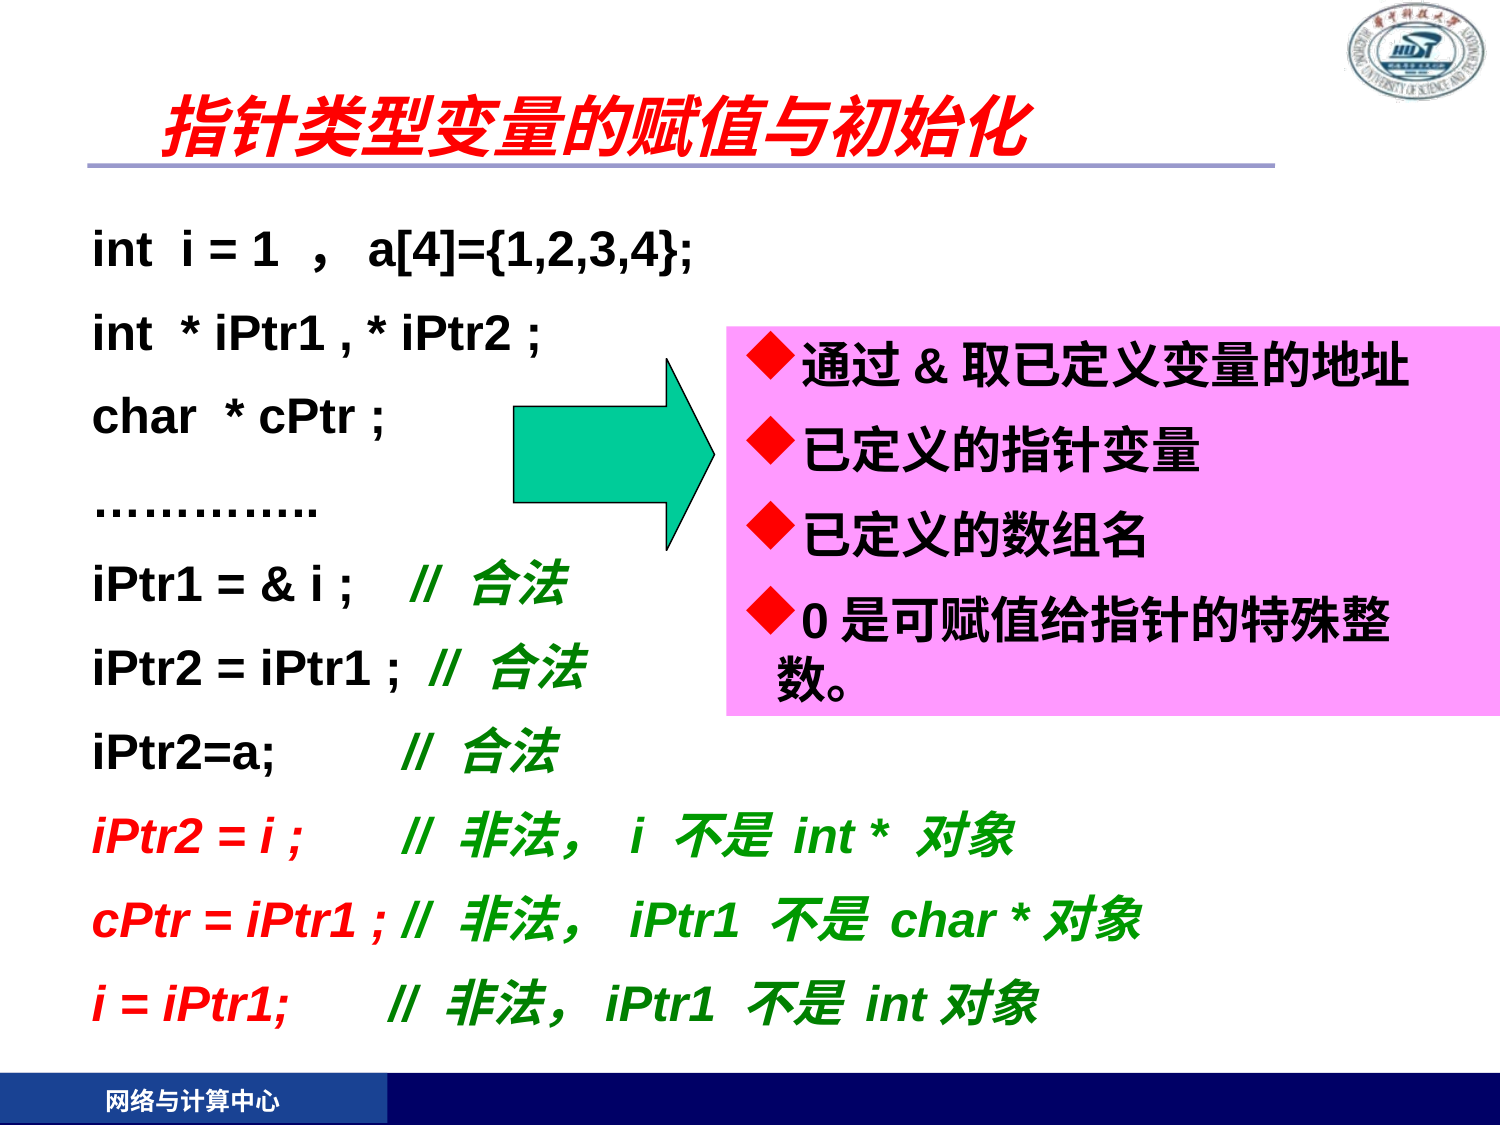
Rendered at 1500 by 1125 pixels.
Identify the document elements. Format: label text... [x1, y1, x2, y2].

list int i = 1 ，a[4]={1,2,3,4}; int * iPtr1 , * iPtr2 ; char * cPtr ; ………….. iPtr1 = & i ; // 合法 iPtr2 = iPtr1 ; // 合法 iPtr2=a; // 合法 iPtr2 = i ; // 非法， i 不是 int * 对象 cPtr = iPtr1 ; // 非法， iPtr1 不是 char *对象 i = iPtr1; // 非法，iPtr1 不是 int对象 [76, 184, 1424, 1035]
text_box 通过&取已定义变量的地址 已定义的指针变量 已定义的数组名 0是可赋值给指针的特殊整数。 [726, 326, 1500, 716]
picture [1344, 0, 1489, 103]
slide_number 网络与计算中心 [17, 1078, 368, 1116]
title 指针类型变量的赋值与初始化 [144, 68, 1294, 182]
text_box [513, 358, 715, 551]
